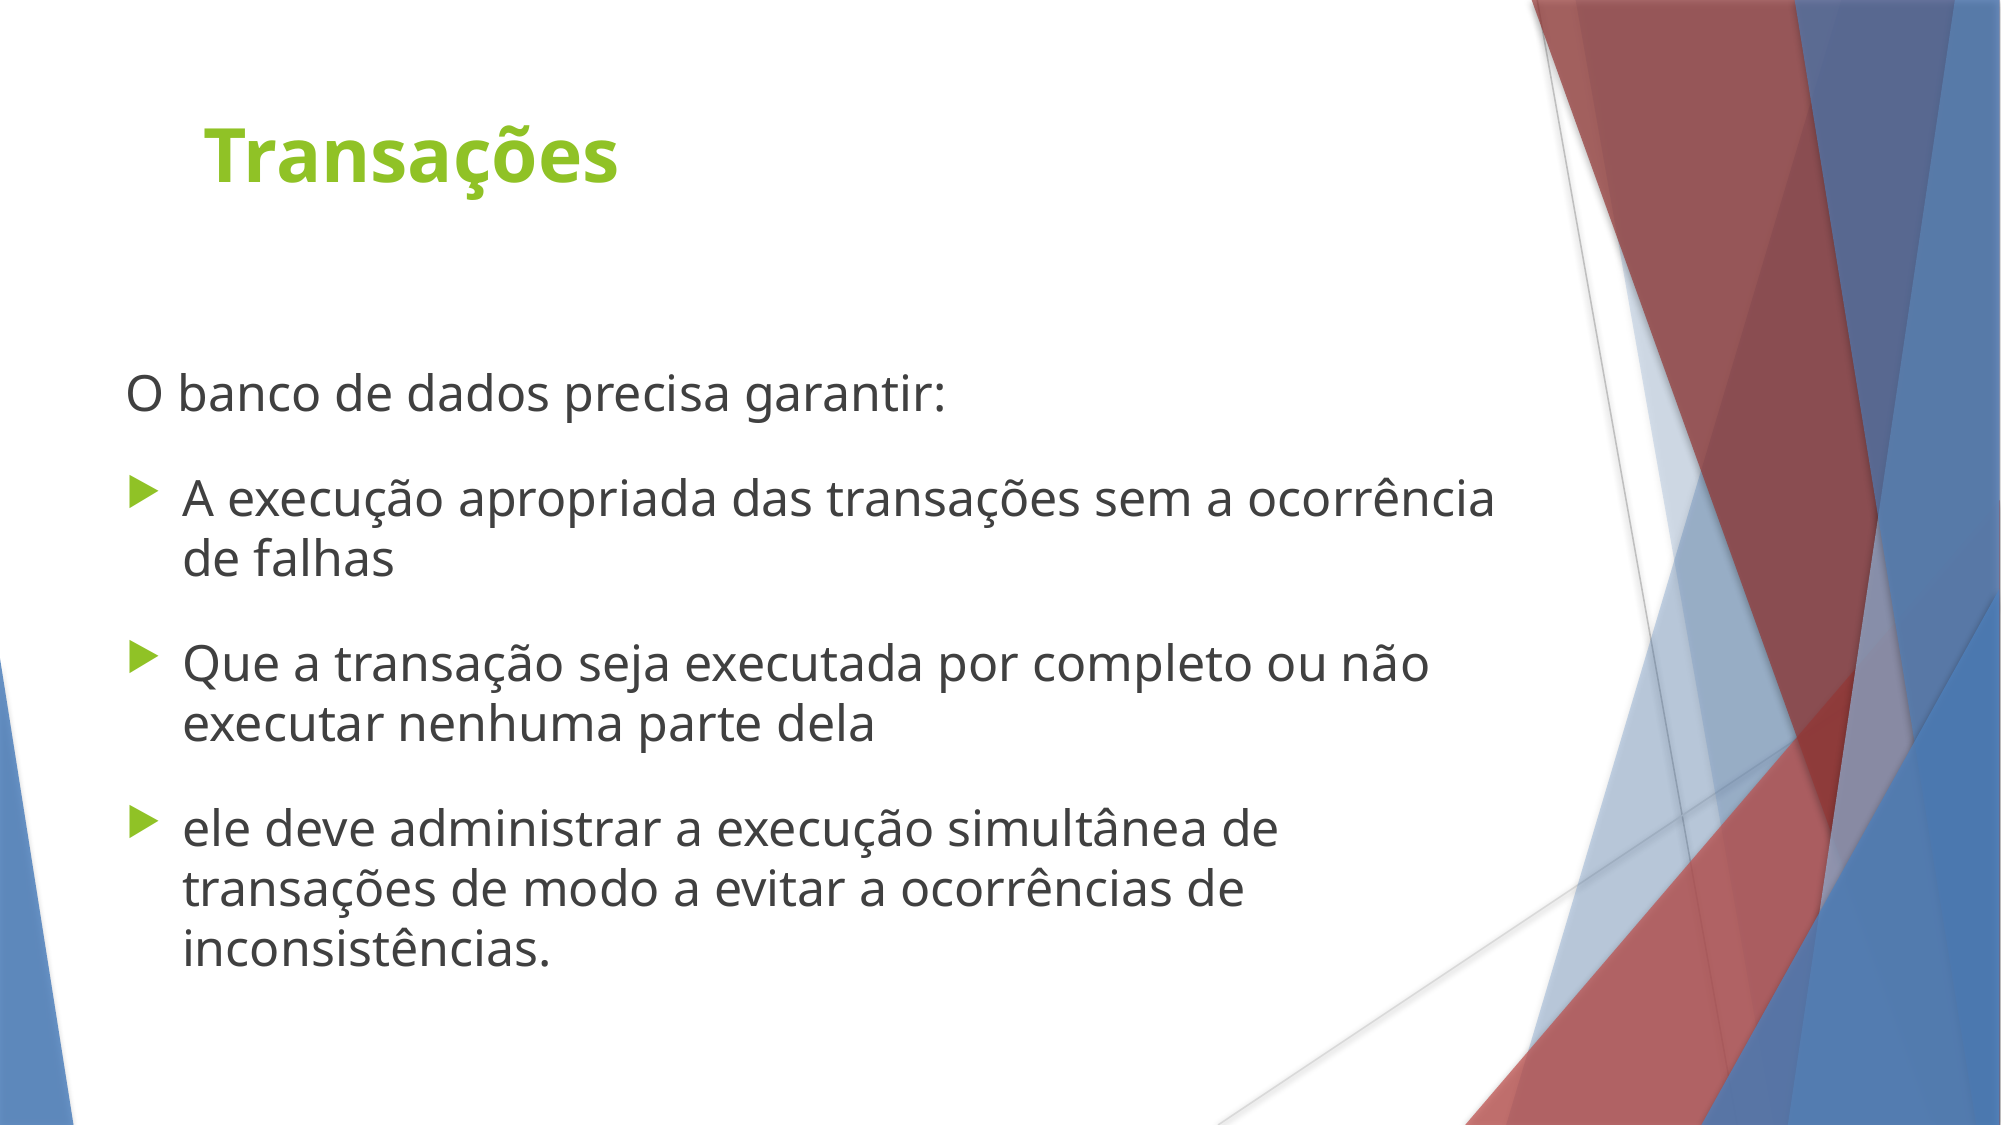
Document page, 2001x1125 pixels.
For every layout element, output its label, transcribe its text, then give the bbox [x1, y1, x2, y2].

text_box O banco de dados precisa garantir: A execução apropriada das transações sem a ocorrência de falhas Que a transação seja executada por completo ou não executar nenhuma parte dela ele deve administrar a execução simultânea de transações de modo a evitar a ocorrências de inconsistências. [111, 354, 1522, 991]
text_box Transações [111, 99, 1522, 317]
